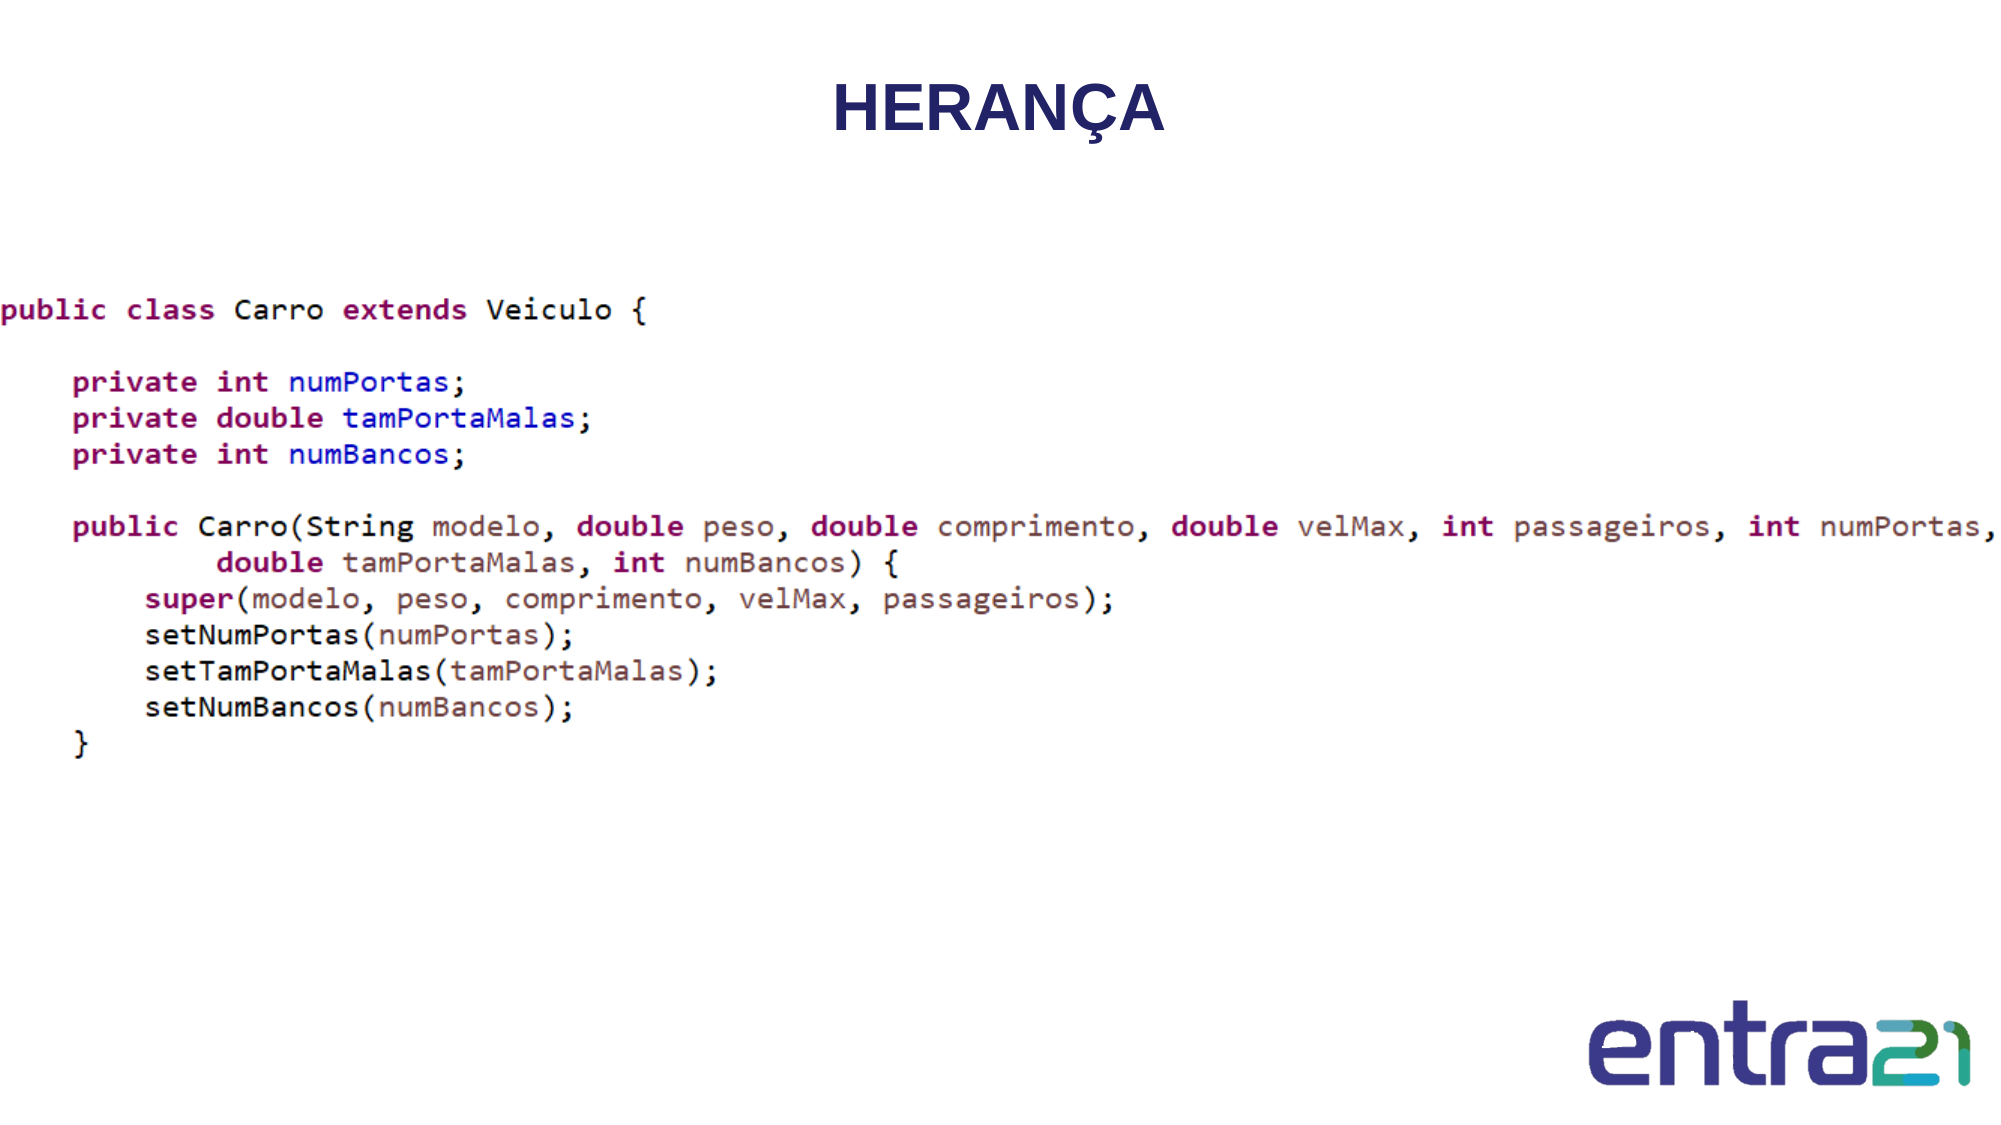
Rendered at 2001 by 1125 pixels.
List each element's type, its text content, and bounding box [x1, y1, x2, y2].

picture [1587, 997, 1979, 1125]
text_box Herança [249, 11, 1750, 196]
picture [0, 279, 2000, 786]
